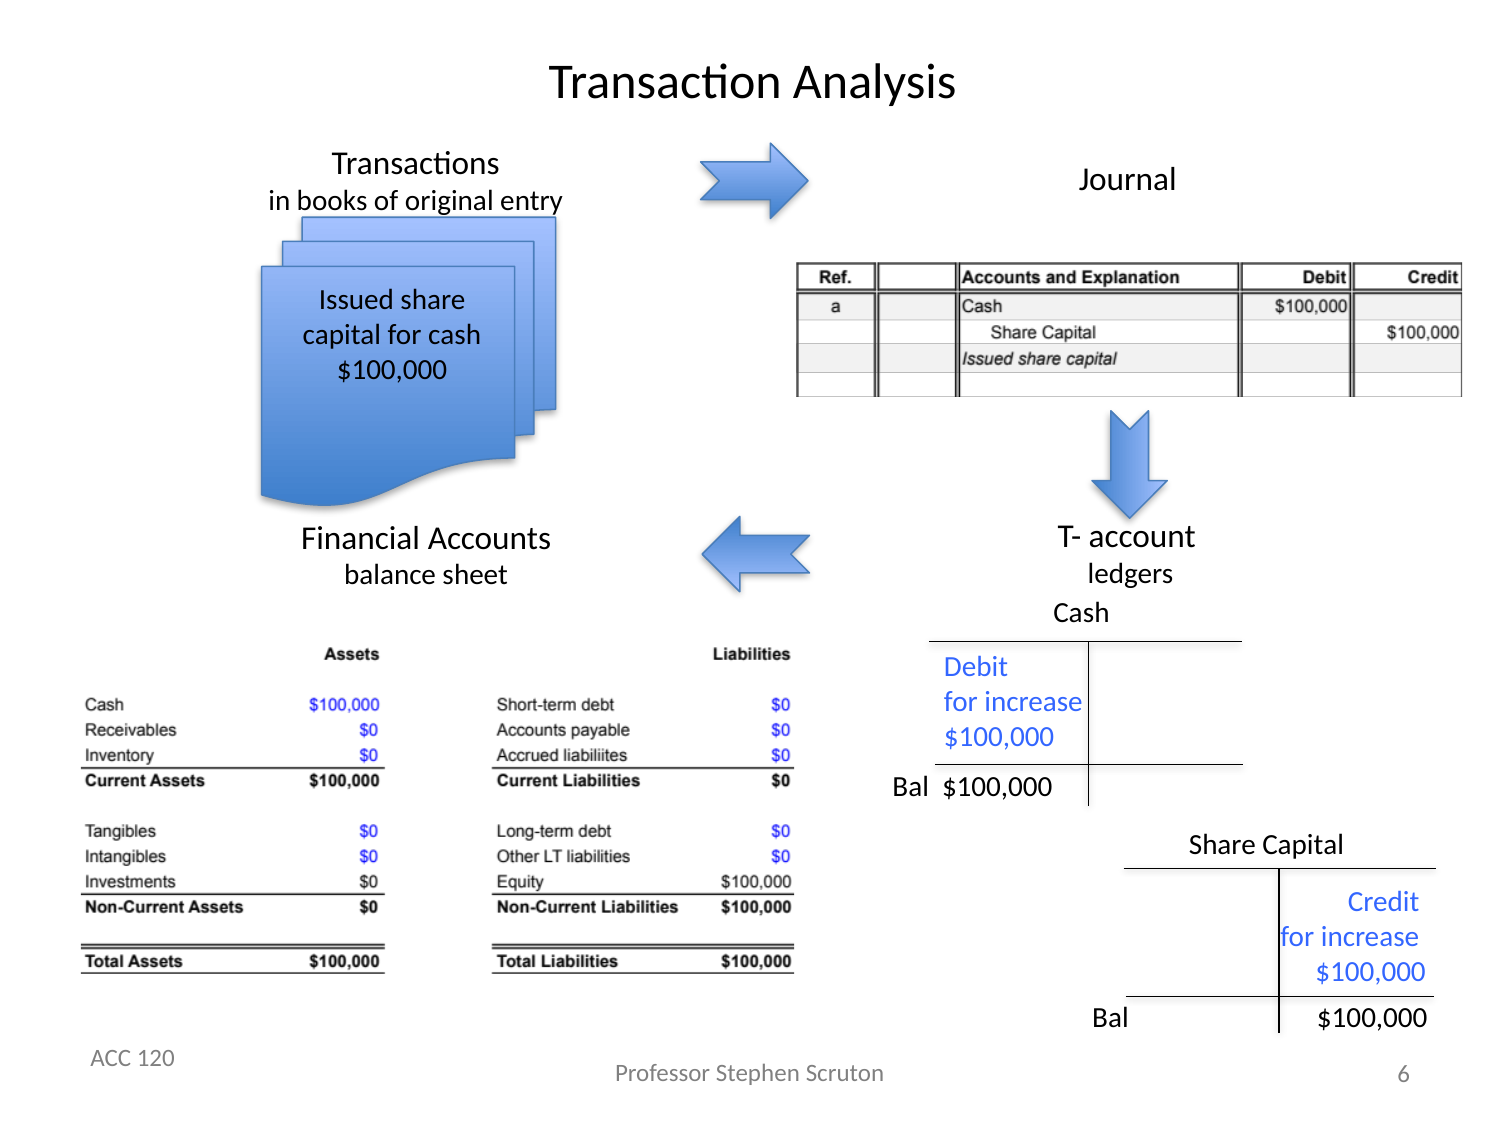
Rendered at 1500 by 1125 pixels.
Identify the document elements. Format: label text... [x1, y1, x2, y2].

slide_number 6 [1074, 1077, 1425, 1103]
text_box Issued share capital for cash $100,000 [261, 272, 523, 393]
text_box Transactions in books of original entry [163, 133, 668, 224]
text_box Transaction Analysis [115, 25, 1390, 131]
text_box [700, 142, 1463, 397]
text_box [877, 410, 1461, 1069]
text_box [80, 508, 810, 974]
text_box [260, 224, 557, 506]
